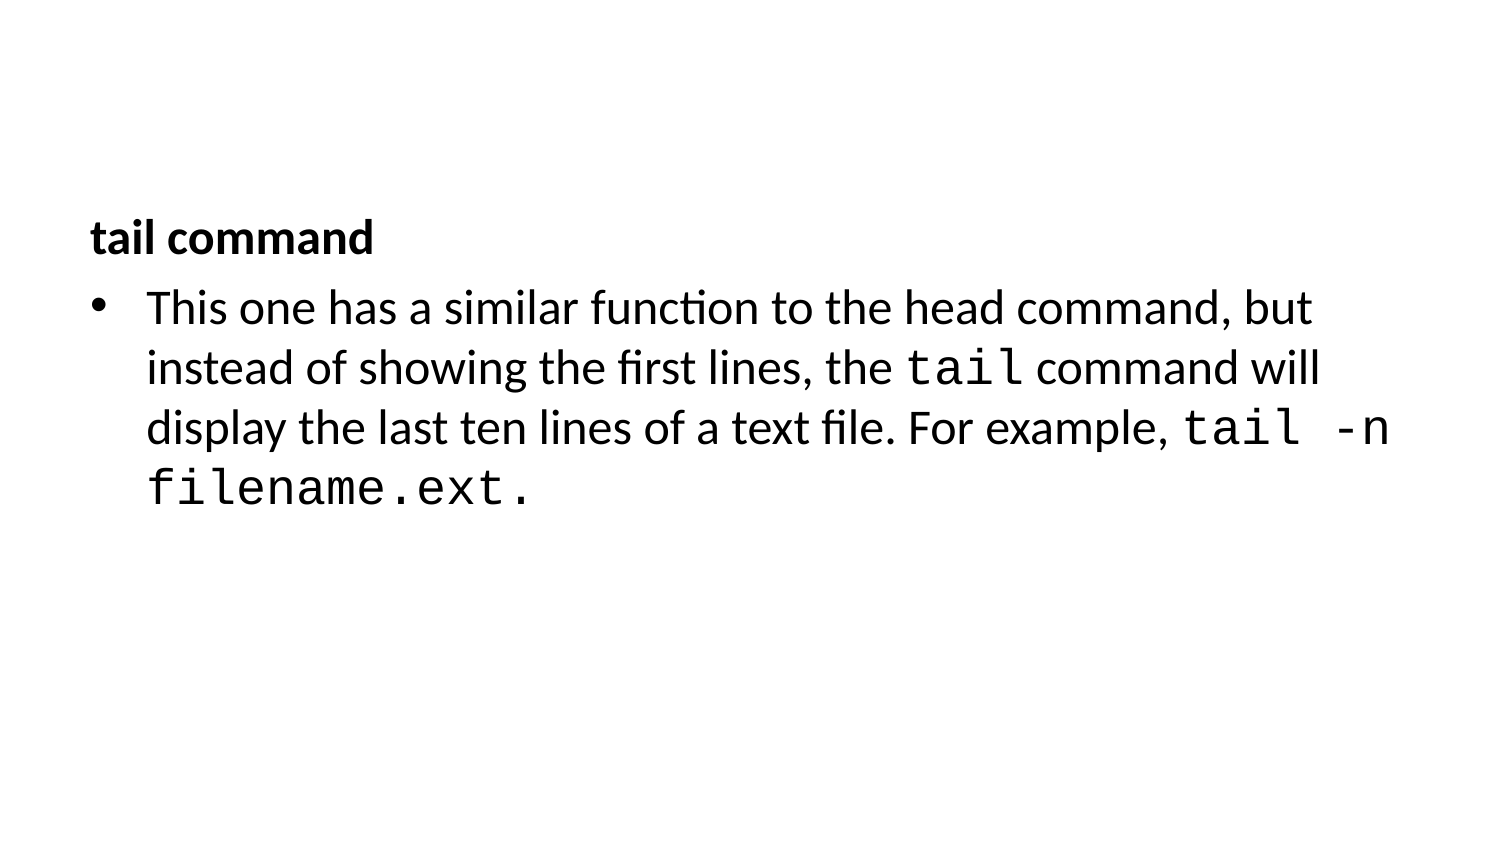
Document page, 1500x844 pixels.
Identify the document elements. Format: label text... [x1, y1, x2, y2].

list tail command This one has a similar function to the head command, but instead of showing the first lines, the tail command will display the last ten lines of a text file. For example, tail -n filename.ext. [75, 196, 1425, 754]
